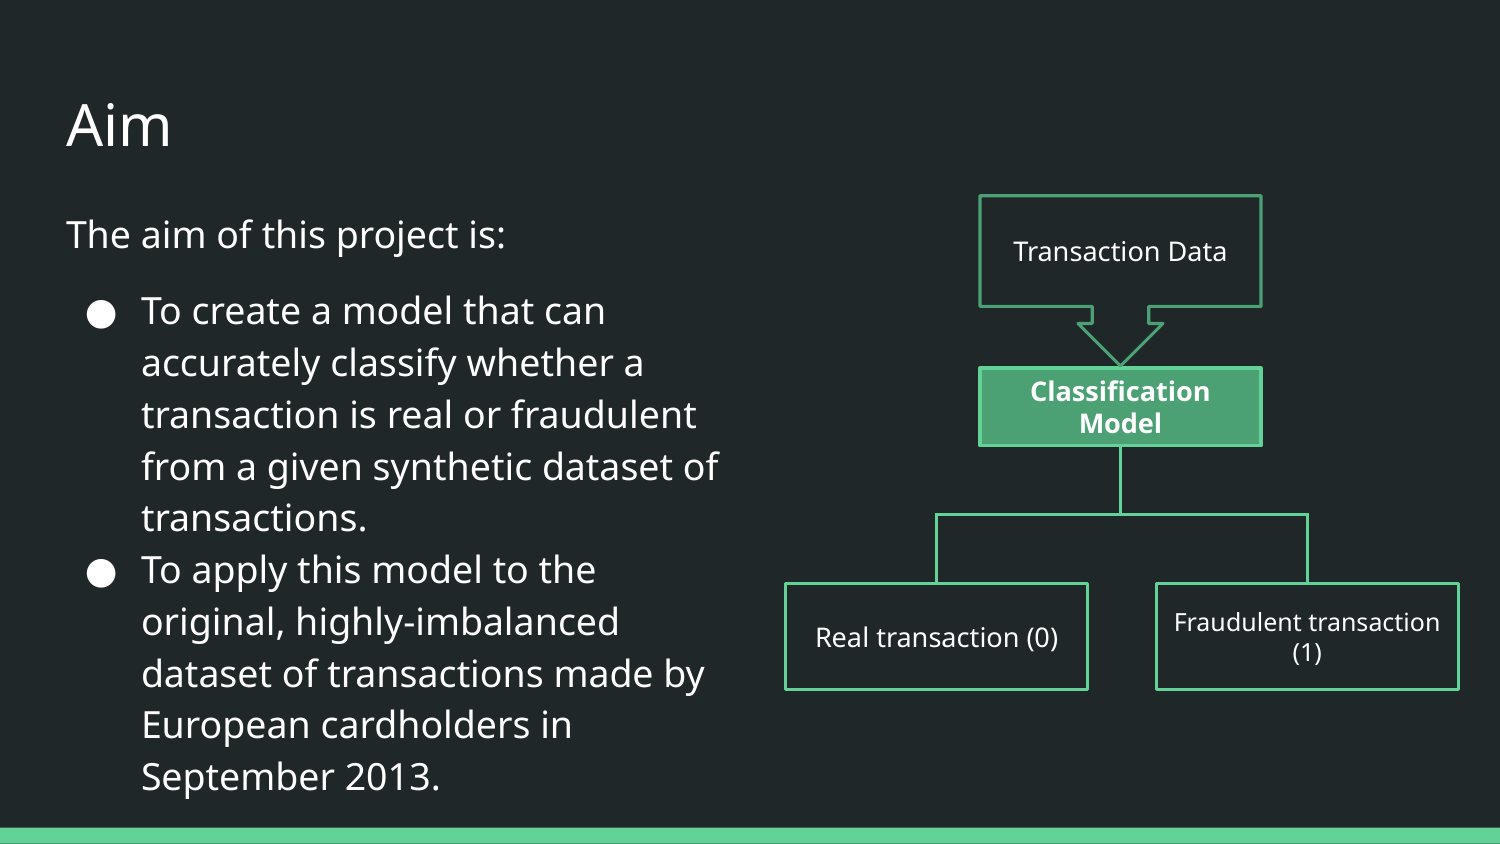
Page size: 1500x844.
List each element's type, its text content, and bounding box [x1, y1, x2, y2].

text_box Fraudulent transaction (1) [1156, 583, 1459, 690]
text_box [1144, 420, 1284, 609]
text_box Real transaction (0) [785, 583, 1088, 690]
text_box Classification Model [979, 367, 1262, 446]
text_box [959, 422, 1098, 607]
text_box Transaction Data [979, 195, 1262, 367]
title Aim [51, 72, 662, 167]
list The aim of this project is: To create a model that can accurately classify whether a transaction is real or fraudulent from a given synthetic dataset of transactions. To apply this model to the original, highly-imbalanced dataset of transactions made by European cardholders in September 2013. [51, 189, 750, 747]
